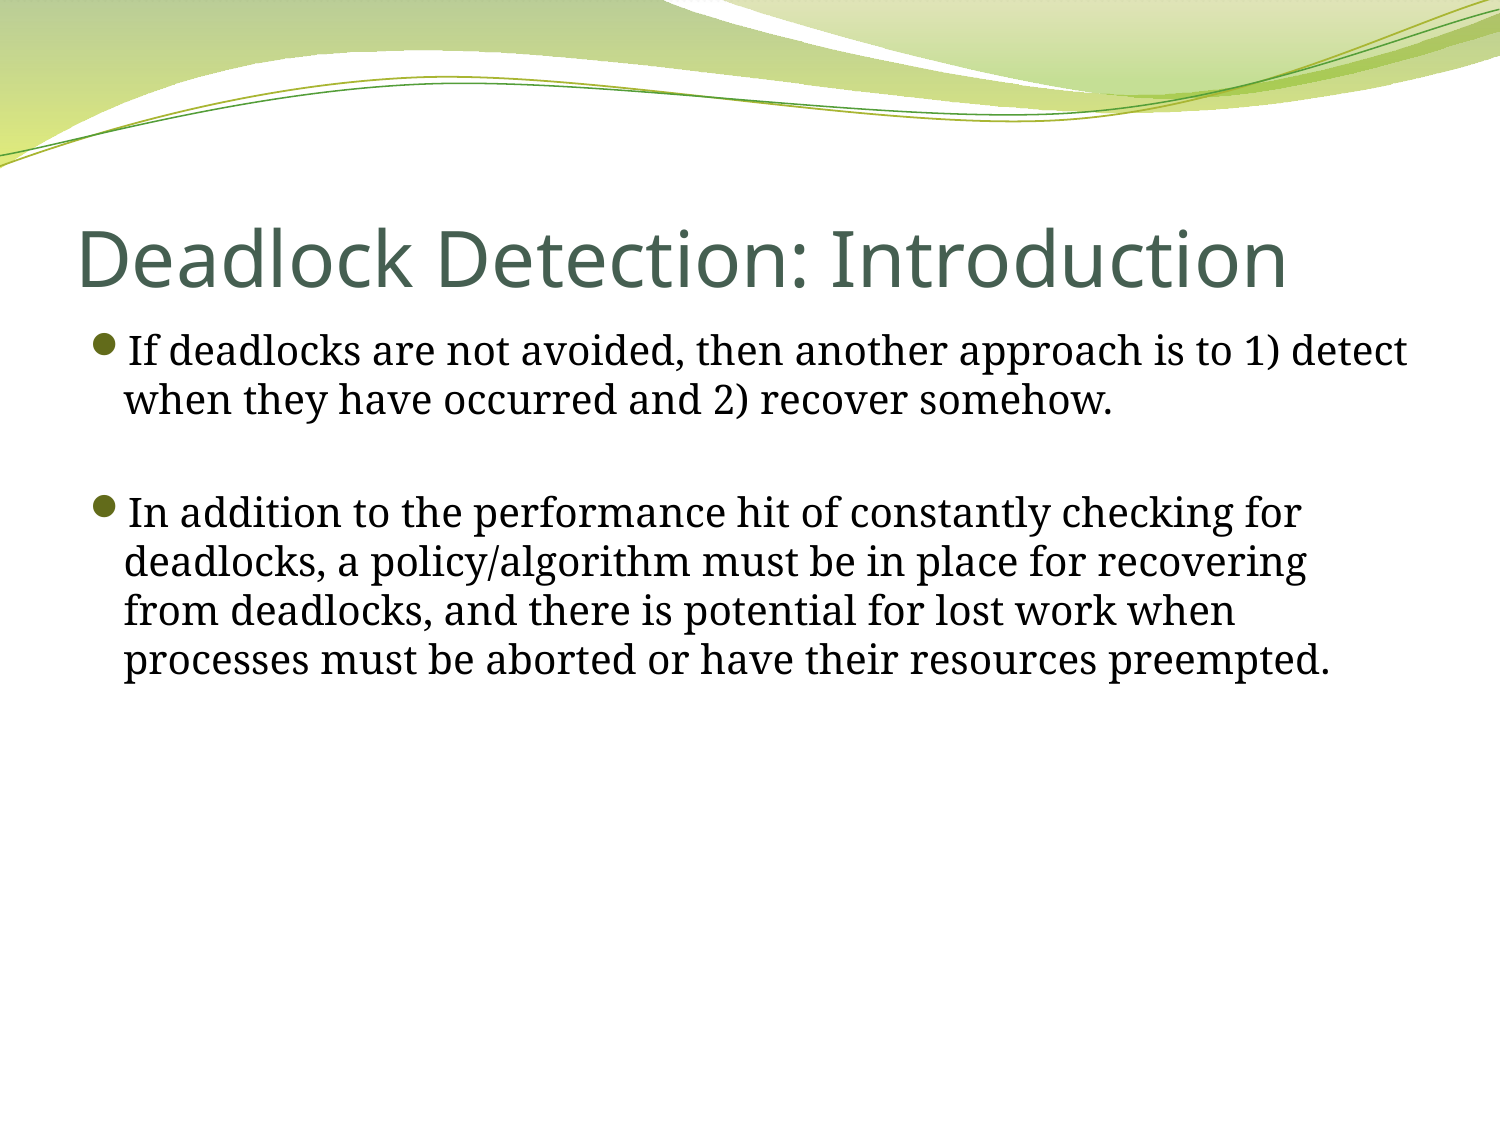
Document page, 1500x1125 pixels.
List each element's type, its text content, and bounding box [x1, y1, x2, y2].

list If deadlocks are not avoided, then another approach is to 1) detect when they have occurred and 2) recover somehow. In addition to the performance hit of constantly checking for deadlocks, a policy/algorithm must be in place for recovering from deadlocks, and there is potential for lost work when processes must be aborted or have their resources preempted. [75, 317, 1425, 1038]
title Deadlock Detection: Introduction [75, 115, 1425, 303]
